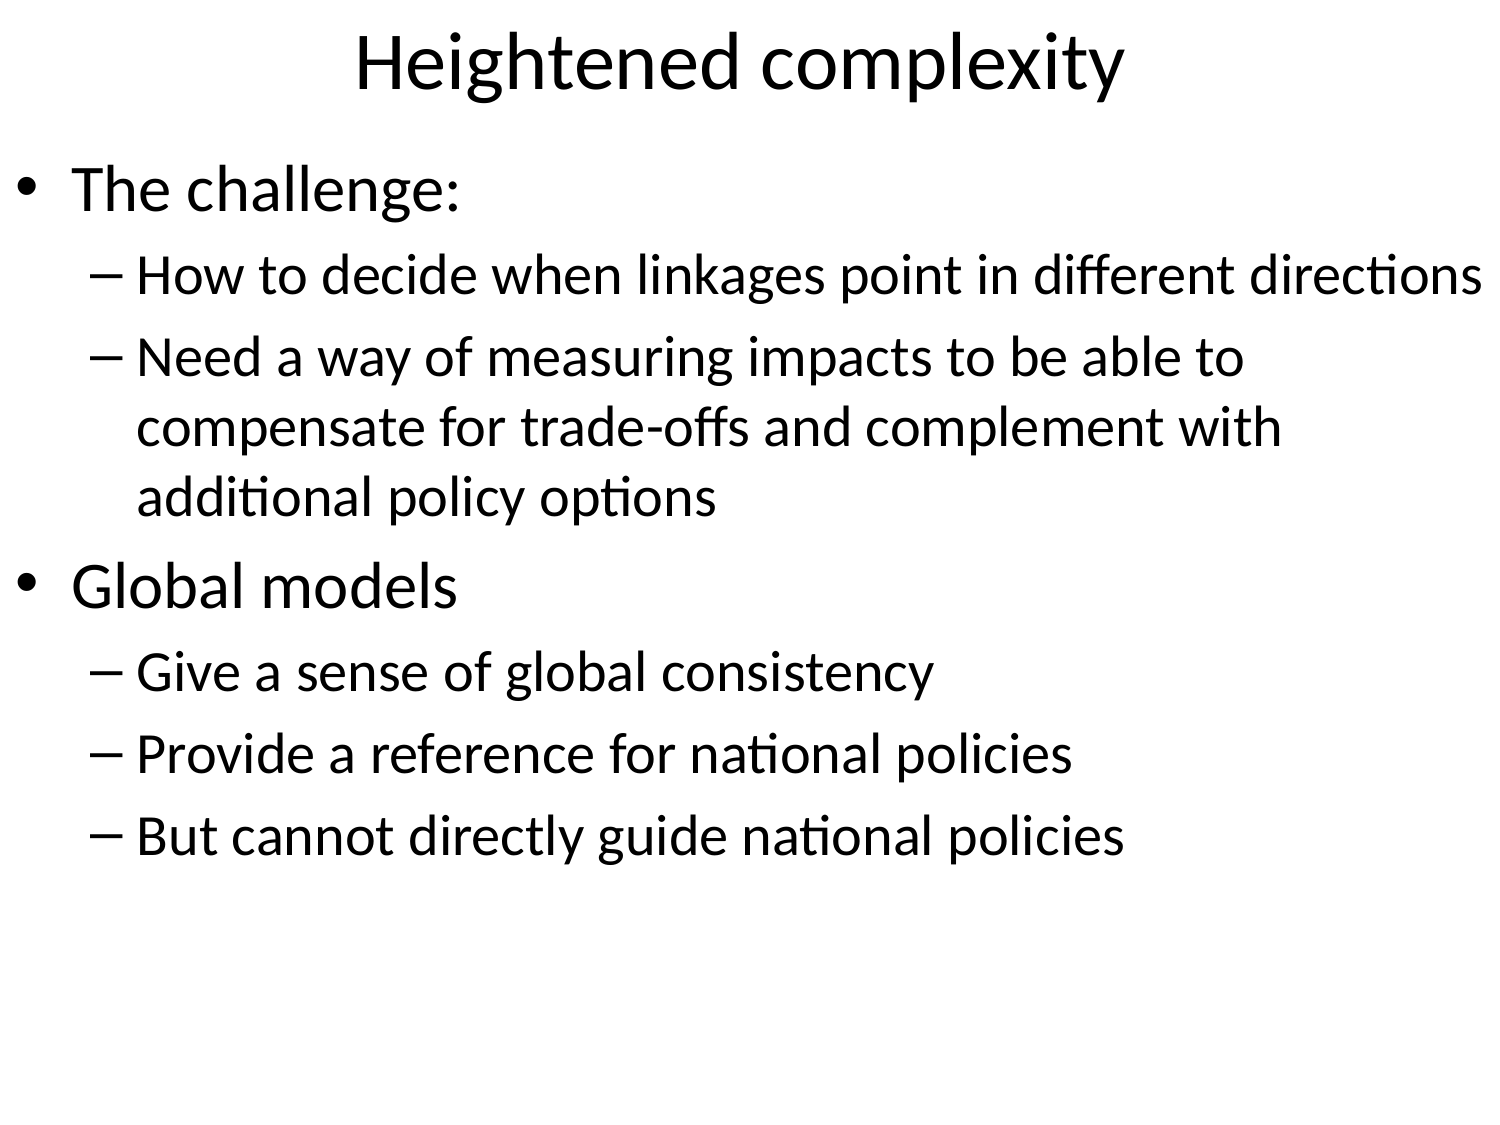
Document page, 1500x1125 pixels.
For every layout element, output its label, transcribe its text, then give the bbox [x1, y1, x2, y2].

title Heightened complexity [0, 0, 1500, 113]
list The challenge: How to decide when linkages point in different directions Need a way of measuring impacts to be able to compensate for trade-offs and complement with additional policy options Global models Give a sense of global consistency Provide a reference for national policies But cannot directly guide national policies [0, 137, 1500, 1125]
